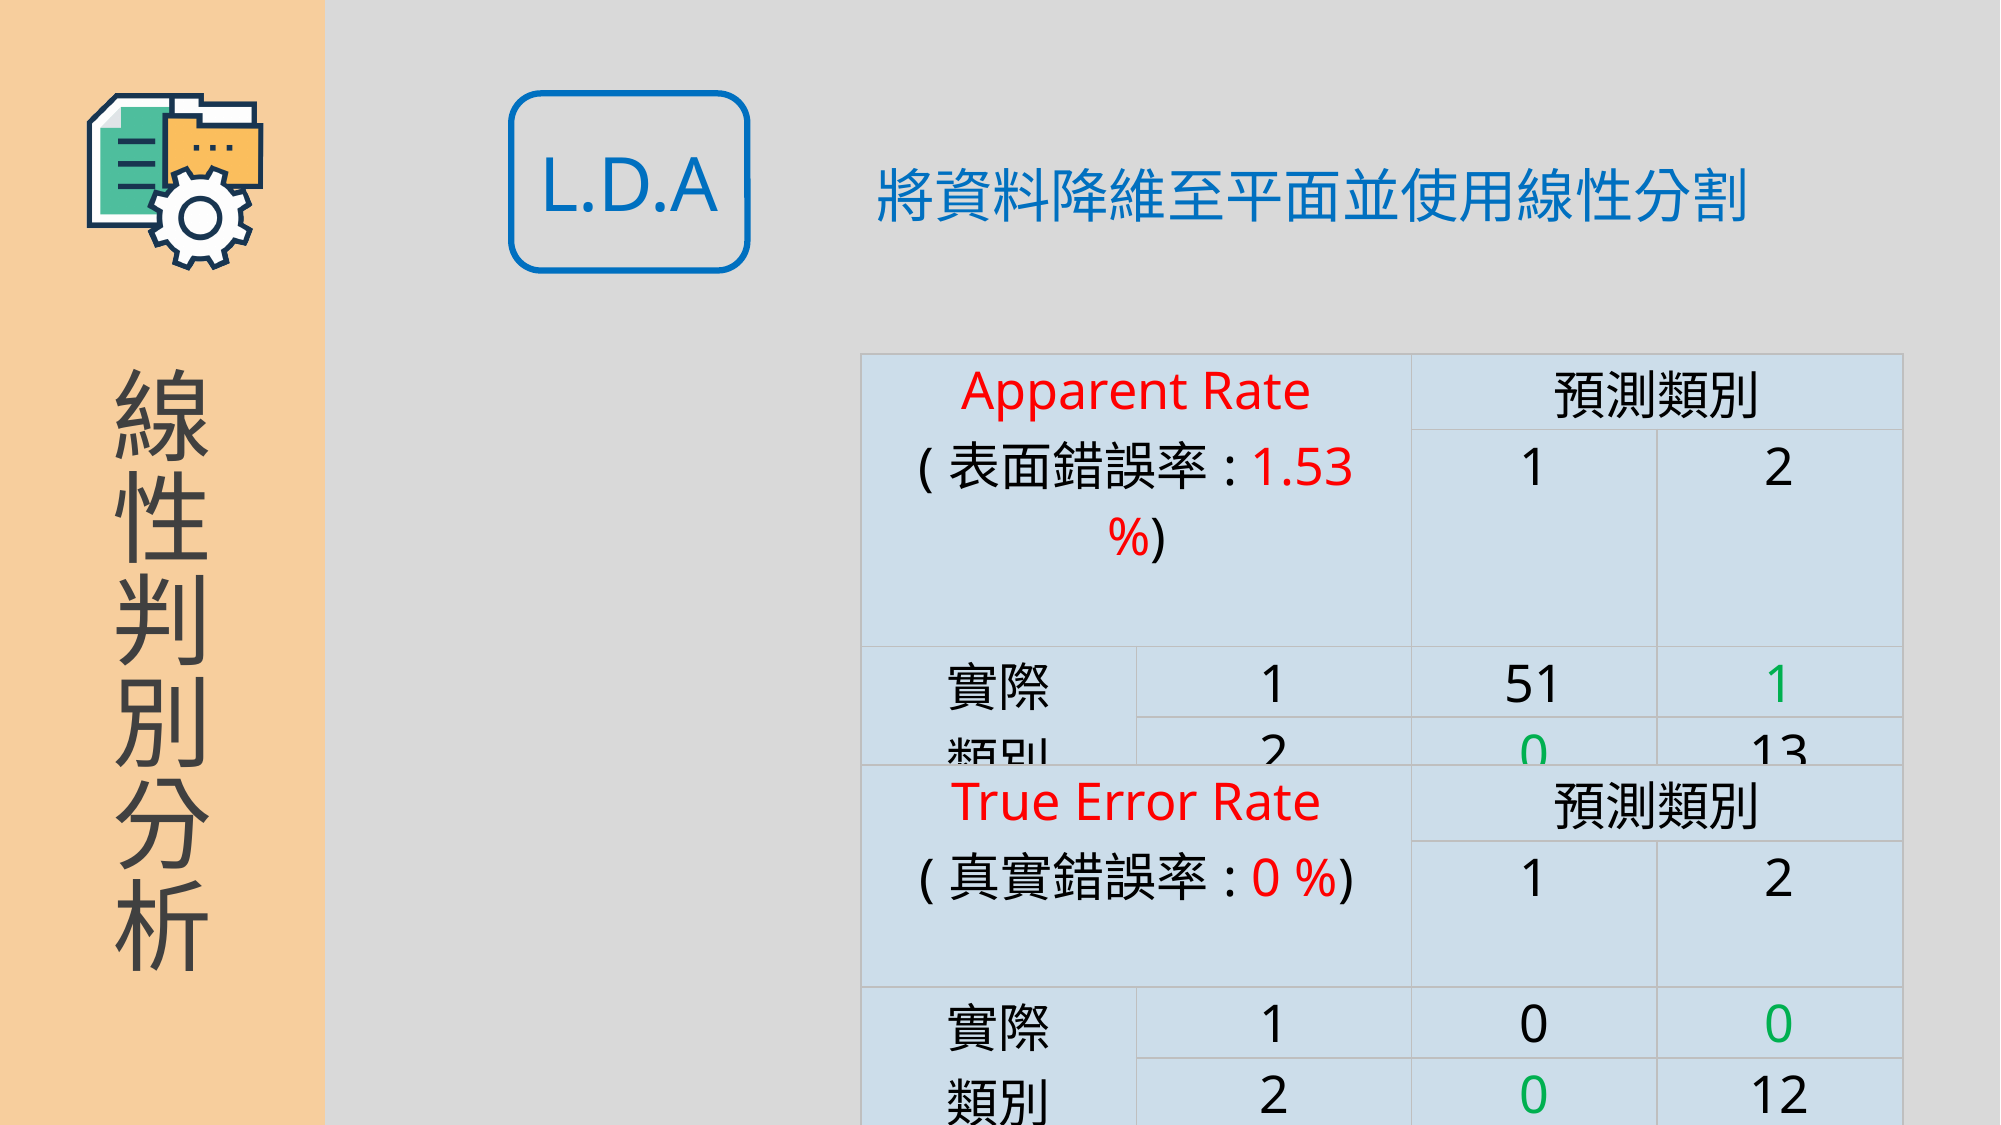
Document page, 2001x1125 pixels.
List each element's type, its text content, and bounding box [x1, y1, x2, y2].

table_cell 實際 類別 [862, 988, 1136, 1125]
table_cell 0 [1658, 988, 1902, 1057]
table_cell 2 [1658, 842, 1902, 986]
table_cell 51 [1412, 647, 1656, 716]
text_box 線性判別分析 [87, 341, 238, 991]
table_header True Error Rate (真實錯誤率: 0 %) [862, 766, 1411, 986]
table_cell 2 [1137, 718, 1411, 764]
table_cell 1 [1658, 647, 1902, 716]
table_cell 1 [1137, 988, 1411, 1057]
table_cell 0 [1412, 718, 1656, 764]
text_box L.D.A [509, 92, 749, 272]
table_cell 1 [1412, 842, 1656, 986]
table_cell 2 [1658, 430, 1902, 646]
table_header Apparent Rate (表面錯誤率: 1.53 %) [862, 355, 1411, 646]
table_cell 1 [1137, 647, 1411, 716]
table_cell 1 [1412, 430, 1656, 646]
picture [85, 92, 264, 272]
table_cell 2 [1137, 1059, 1411, 1125]
text_box [0, 0, 326, 1125]
table_cell 12 [1658, 1059, 1902, 1125]
table_cell 13 [1658, 718, 1902, 764]
table_cell 實際 類別 [862, 647, 1136, 764]
table_header 預測類別 [1412, 355, 1902, 429]
table_header 預測類別 [1412, 766, 1902, 840]
table_cell 0 [1412, 988, 1656, 1057]
text_box 將資料降維至平面並使用線性分割 [861, 151, 1771, 237]
table_cell 0 [1412, 1059, 1656, 1125]
